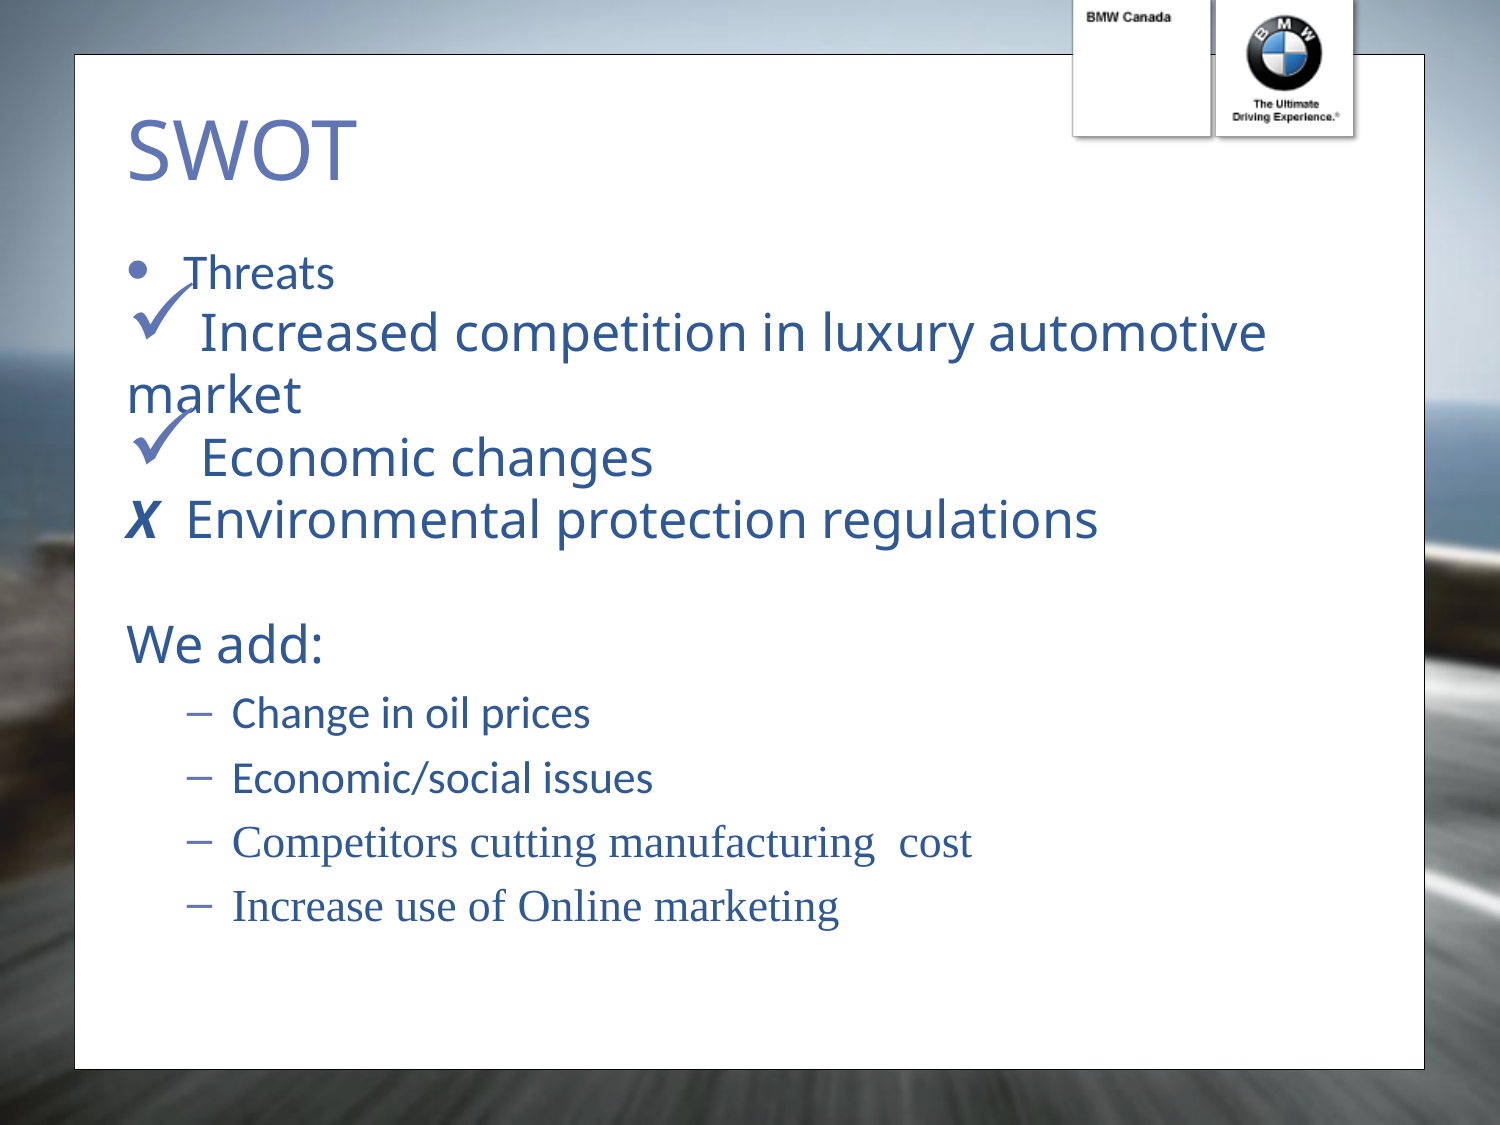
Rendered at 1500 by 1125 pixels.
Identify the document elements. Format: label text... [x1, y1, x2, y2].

title SWOT [112, 90, 1388, 209]
list Threats Increased competition in luxury automotive market Economic changes X Environmental protection regulations We add: Change in oil prices Economic/social issues Competitors cutting manufacturing cost Increase use of Online marketing [112, 231, 1388, 1035]
picture [1070, 0, 1363, 90]
